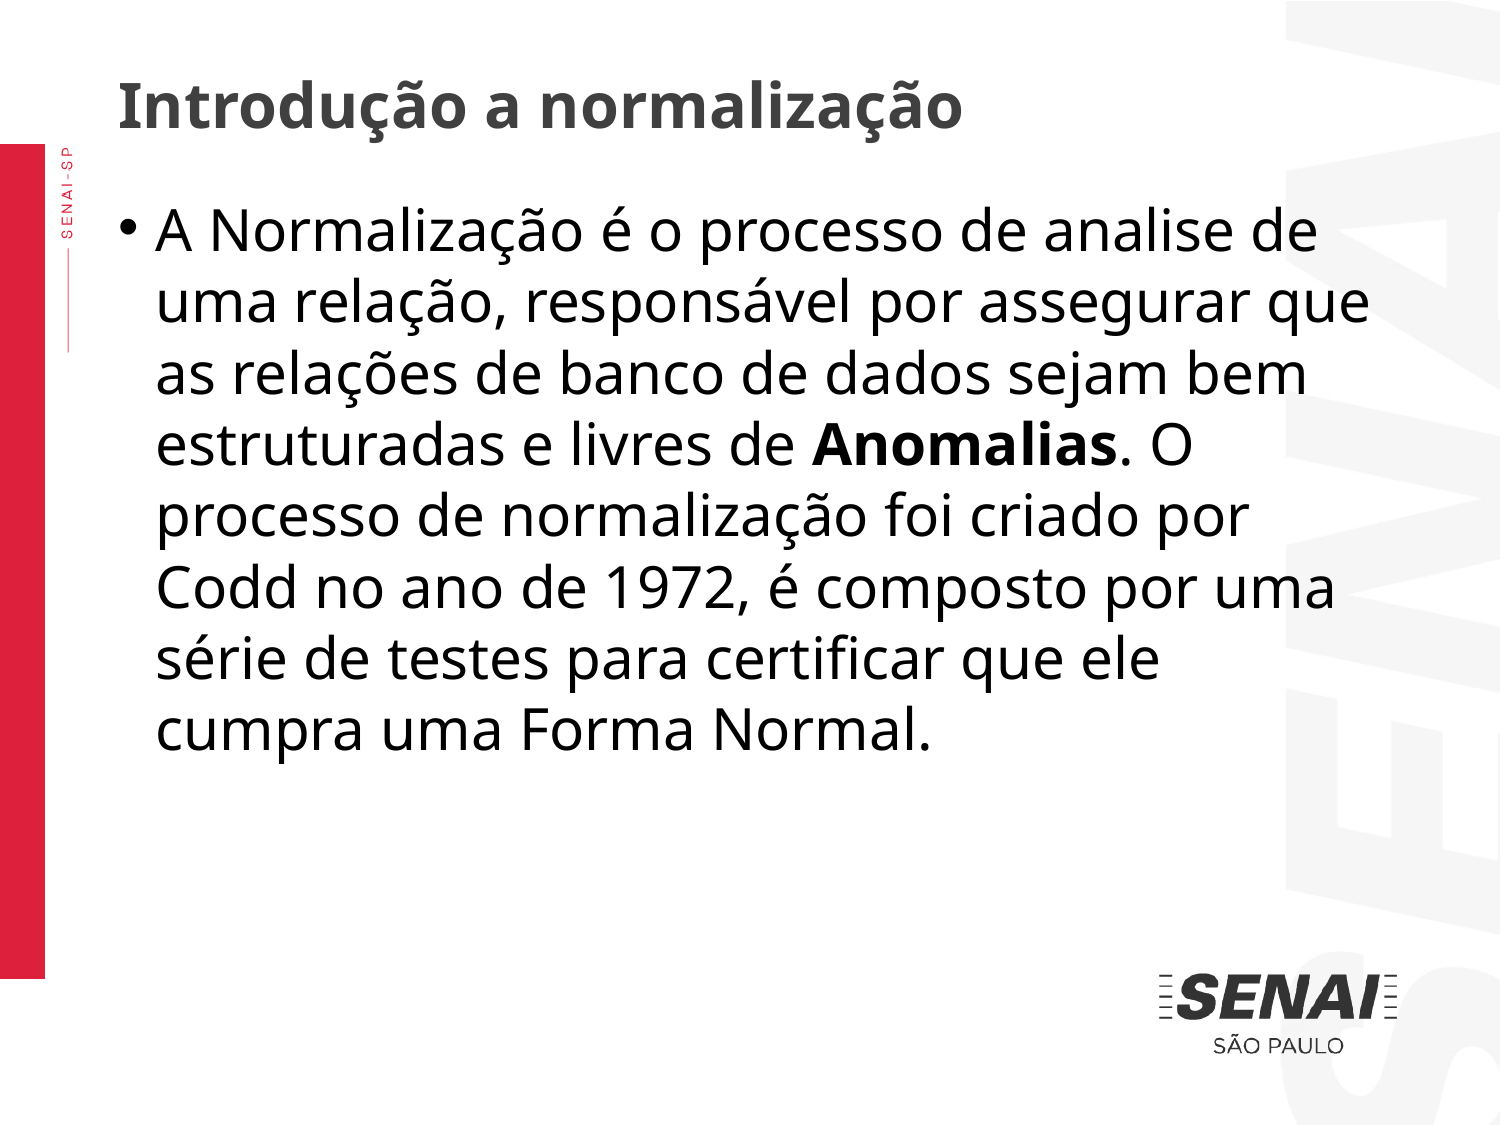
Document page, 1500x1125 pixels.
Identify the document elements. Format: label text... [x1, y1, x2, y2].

picture [0, 0, 1500, 1125]
list A Normalização é o processo de analise de uma relação, responsável por assegurar que as relações de banco de dados sejam bem estruturadas e livres de Anomalias. O processo de normalização foi criado por Codd no ano de 1972, é composto por uma série de testes para certificar que ele cumpra uma Forma Normal. [103, 187, 1397, 1014]
list Introdução a normalização [103, 59, 1397, 153]
